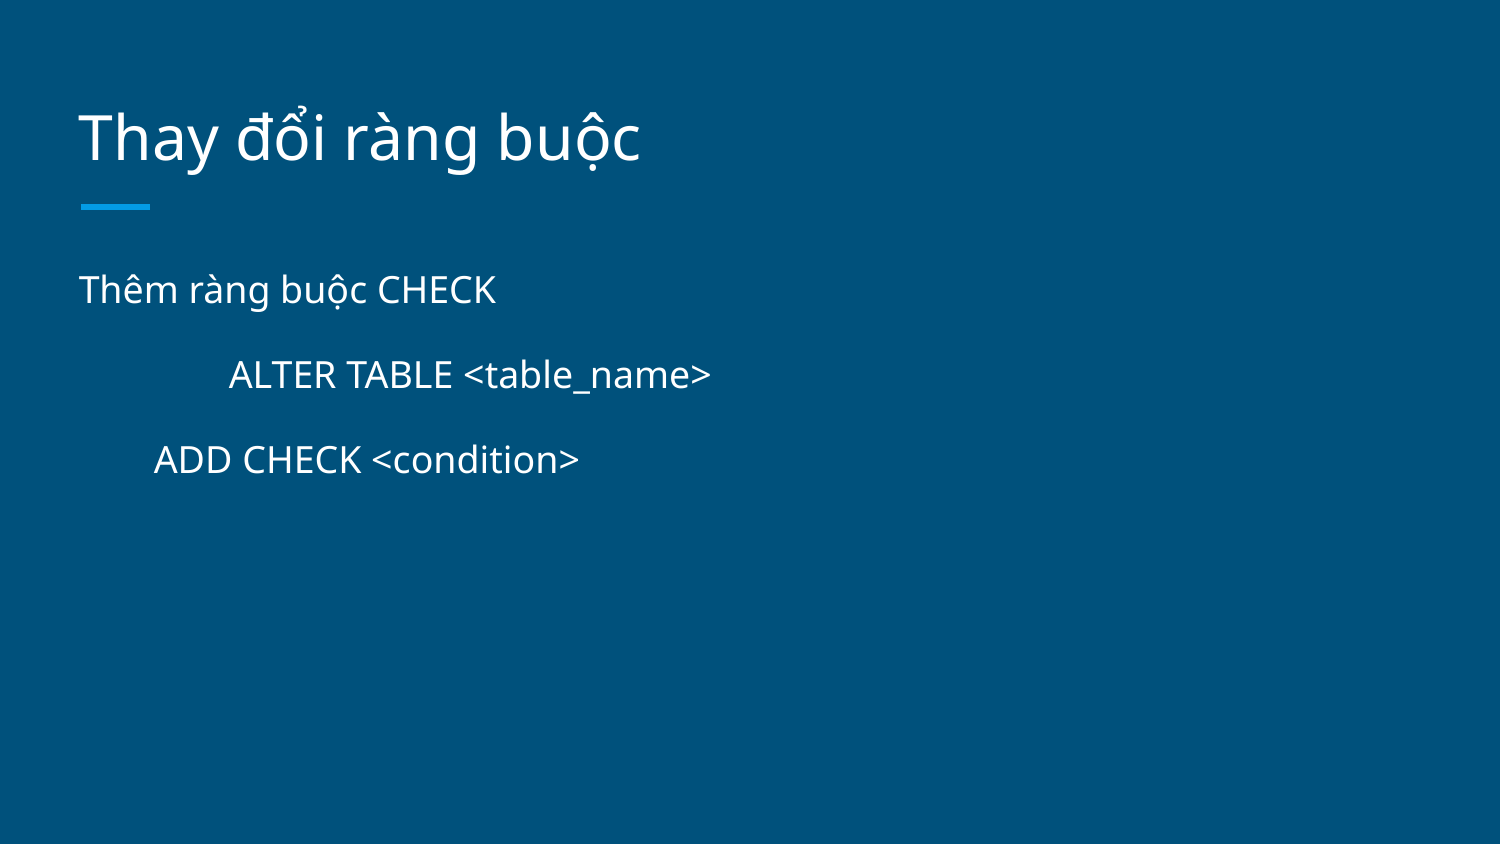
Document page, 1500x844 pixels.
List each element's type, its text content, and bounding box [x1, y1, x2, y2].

title Thay đổi ràng buộc [63, 75, 1437, 188]
list Thêm ràng buộc CHECK ALTER TABLE <table_name> ADD CHECK <condition> [63, 244, 1437, 750]
